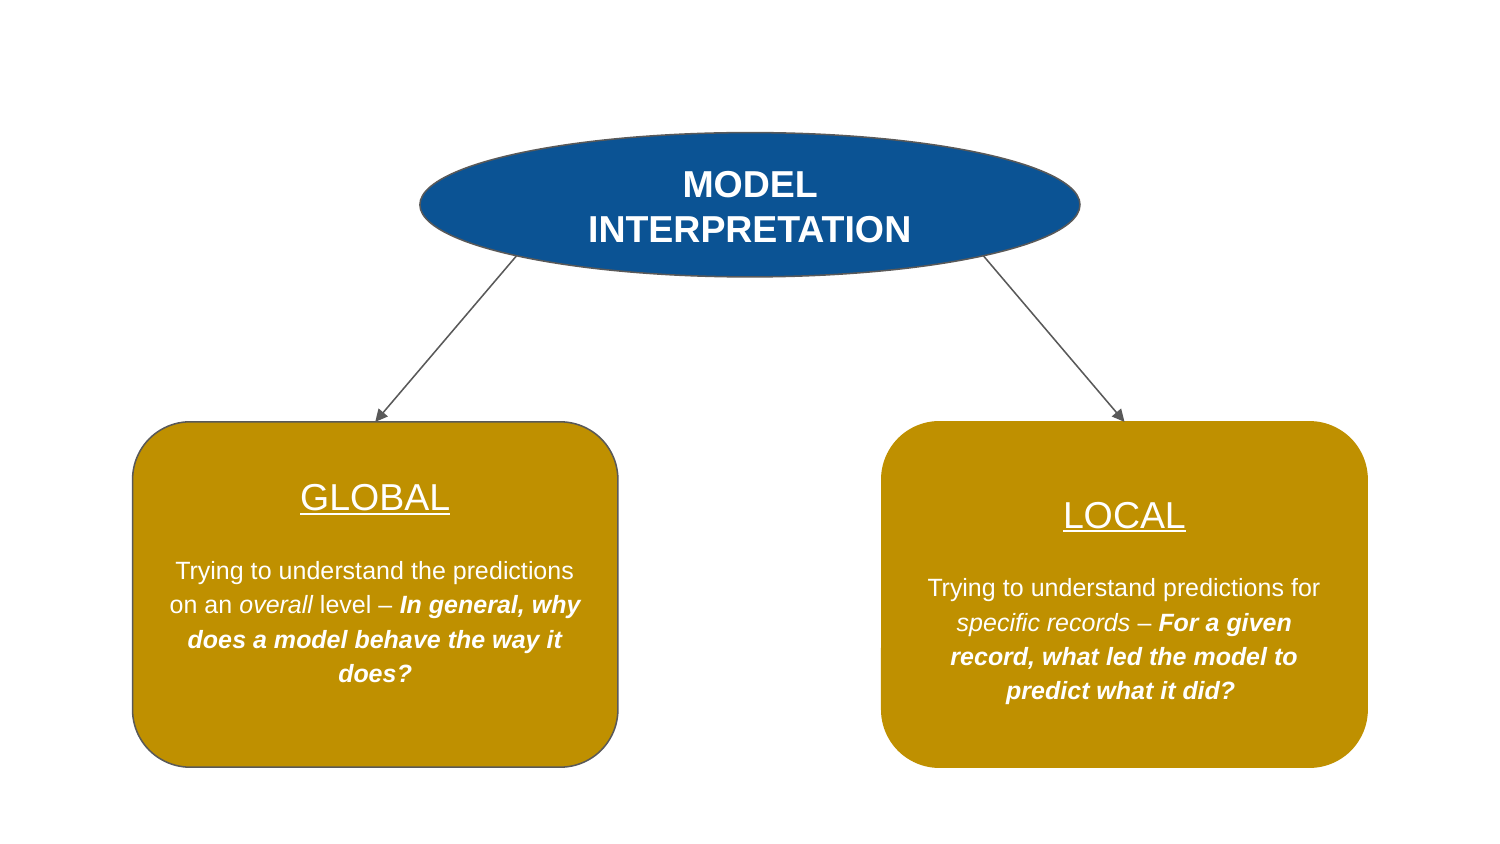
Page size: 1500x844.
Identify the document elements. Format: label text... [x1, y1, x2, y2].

text_box MODEL INTERPRETATION [419, 132, 1081, 277]
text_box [375, 255, 517, 423]
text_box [983, 255, 1125, 423]
text_box LOCAL Trying to understand predictions for specific records – For a given record, what led the model to predict what it did? [881, 421, 1368, 768]
text_box GLOBAL Trying to understand the predictions on an overall level – In general, why does a model behave the way it does? [132, 421, 618, 768]
